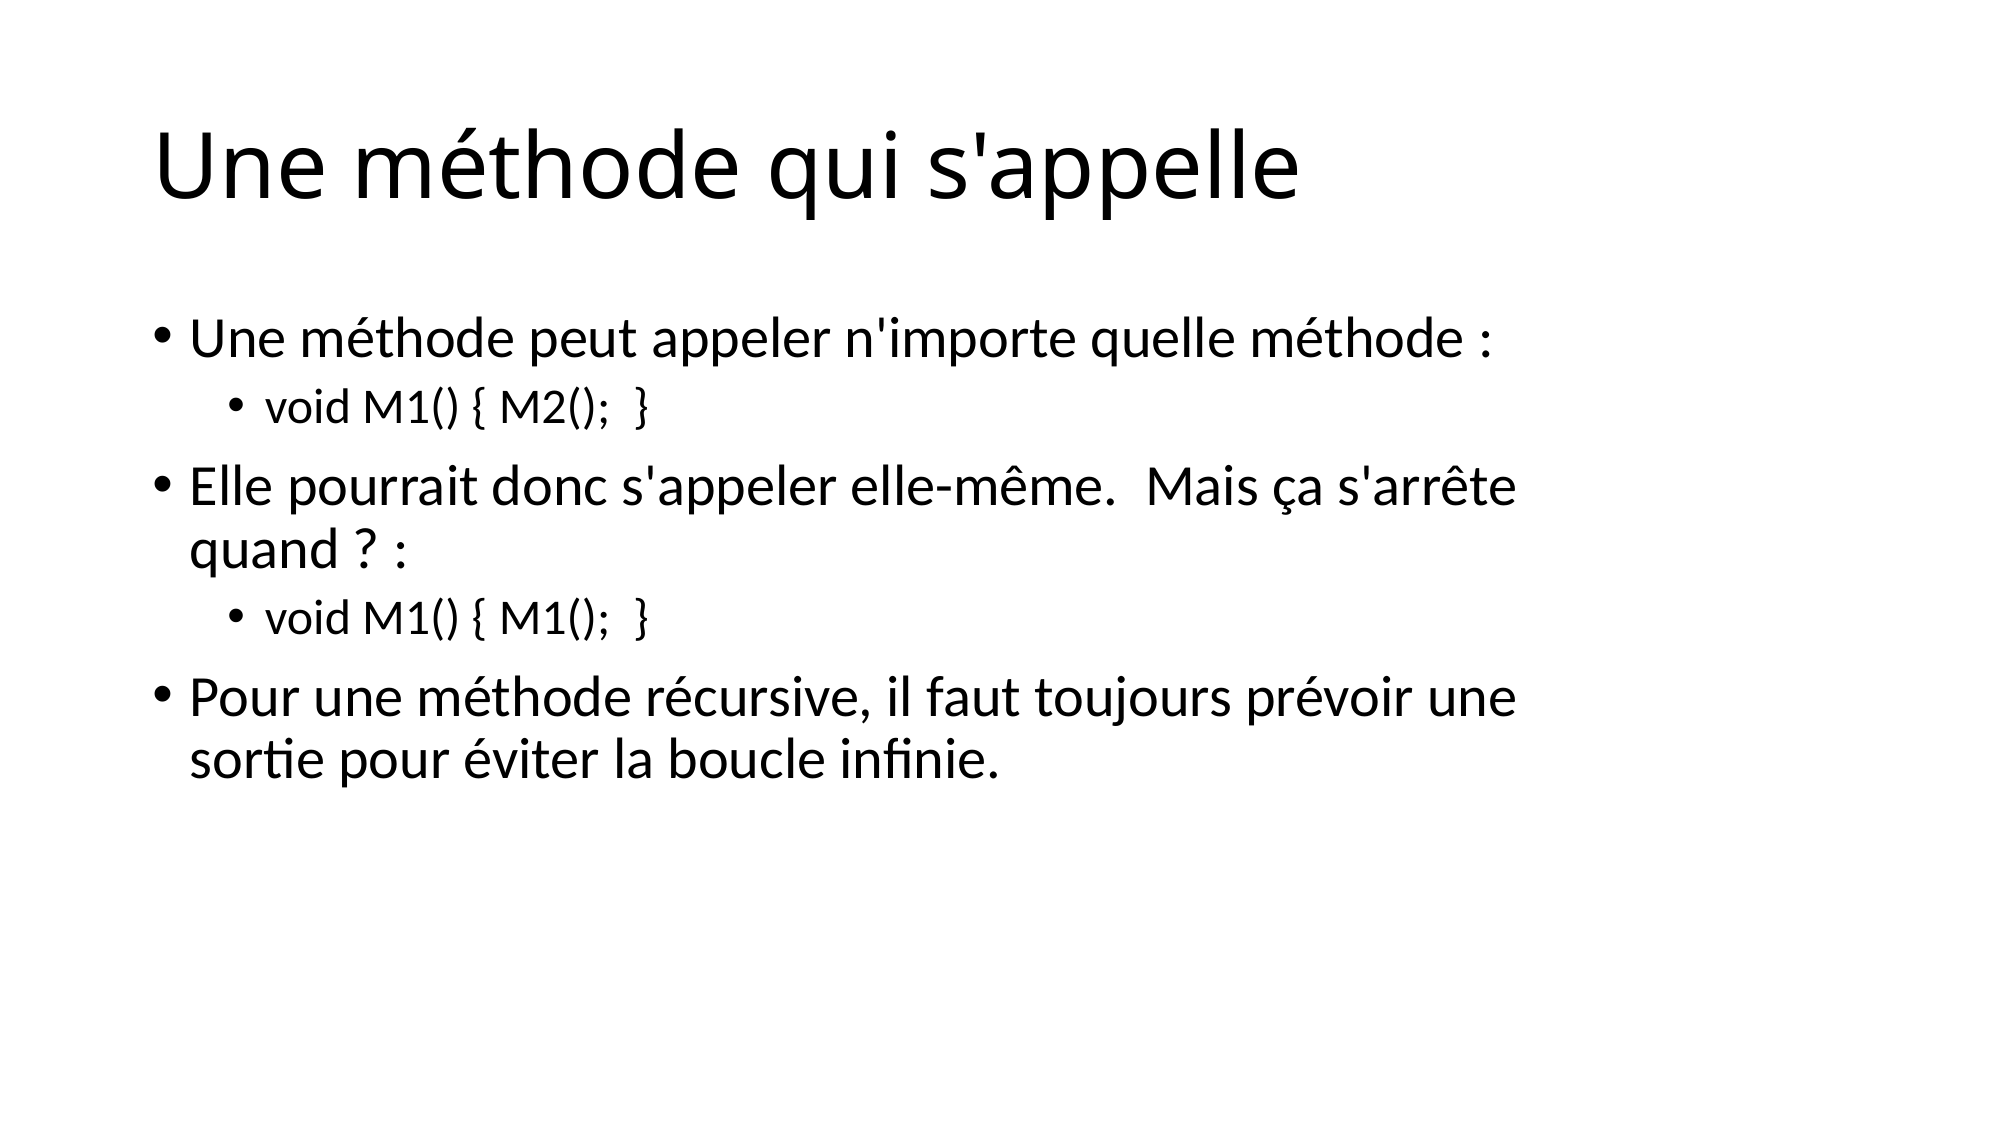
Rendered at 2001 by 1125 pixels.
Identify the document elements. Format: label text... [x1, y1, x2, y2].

list Une méthode peut appeler n'importe quelle méthode : void M1() { M2(); } Elle pourrait donc s'appeler elle-même. Mais ça s'arrête quand ? : void M1() { M1(); } Pour une méthode récursive, il faut toujours prévoir une sortie pour éviter la boucle infinie. [137, 299, 1639, 1014]
title Une méthode qui s'appelle [137, 59, 1863, 278]
